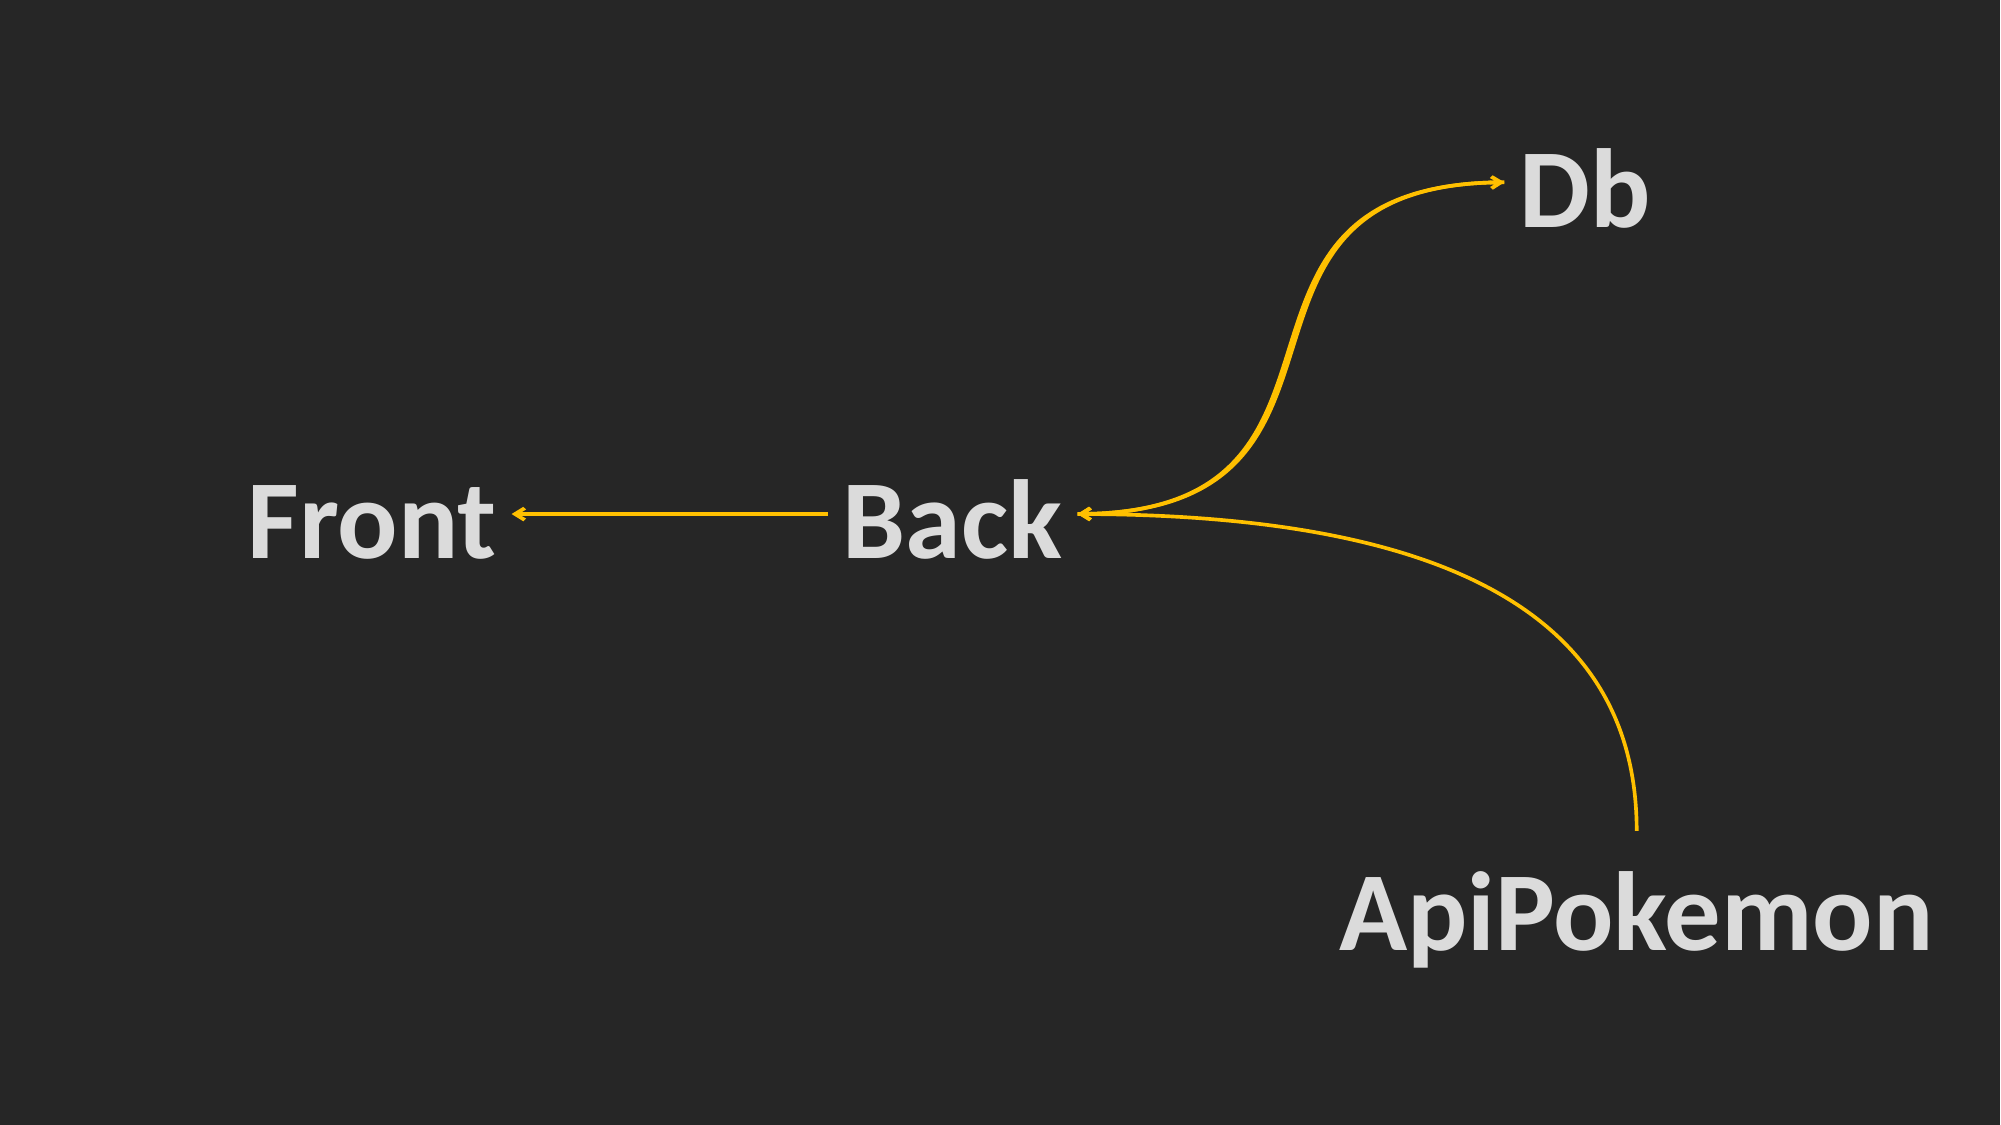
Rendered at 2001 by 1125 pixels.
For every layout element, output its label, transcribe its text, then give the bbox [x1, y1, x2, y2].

text_box ApiPokemon [1324, 830, 1950, 981]
text_box Back [827, 439, 1078, 589]
text_box Front [232, 439, 512, 589]
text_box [1199, 393, 1516, 952]
text_box Db [1504, 107, 1666, 258]
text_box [1078, 183, 1504, 515]
